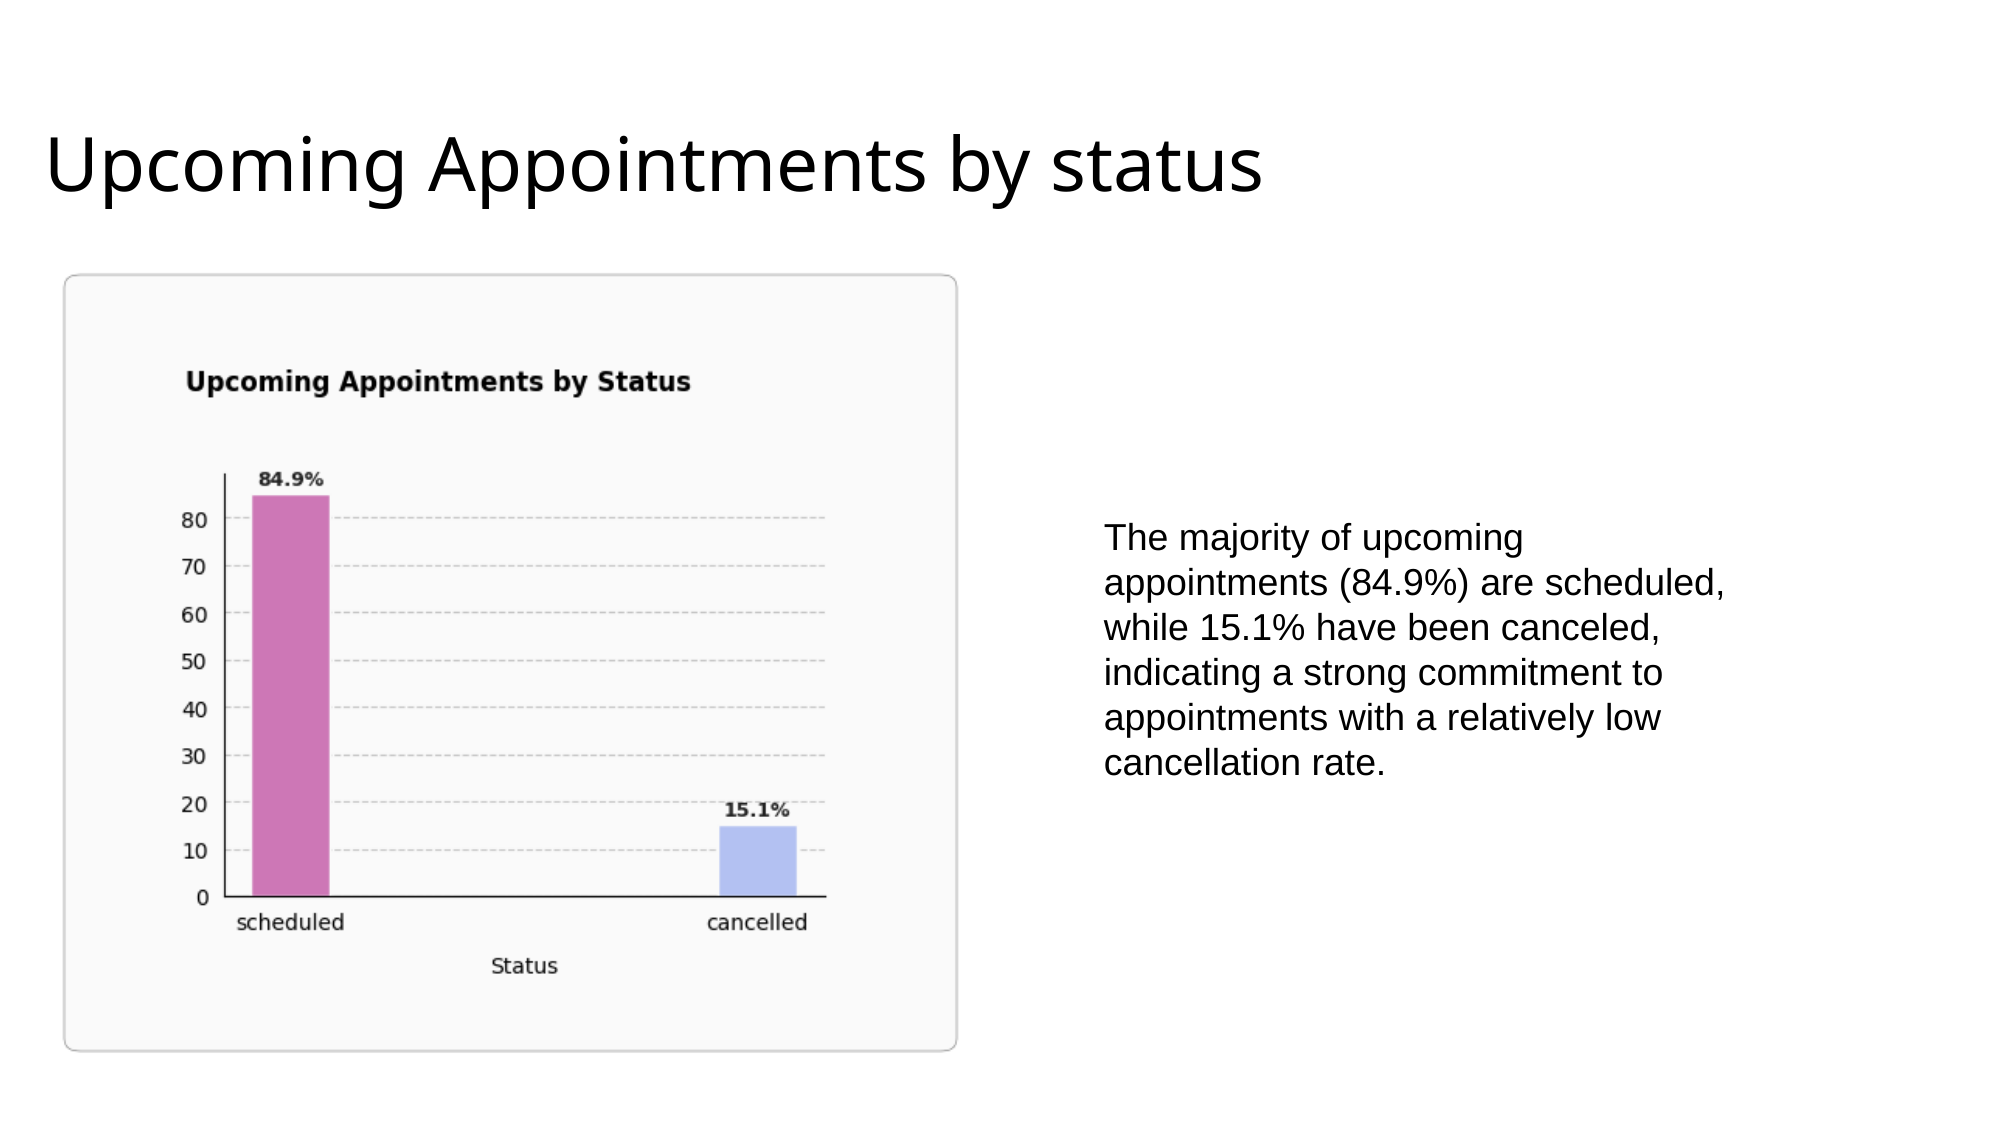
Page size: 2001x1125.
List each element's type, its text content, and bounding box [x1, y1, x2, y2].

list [48, 261, 971, 1068]
text_box The majority of upcoming appointments (84.9%) are scheduled, while 15.1% have been canceled, indicating a strong commitment to appointments with a relatively low cancellation rate. [1089, 505, 1755, 836]
title Upcoming Appointments by status [29, 58, 1755, 276]
